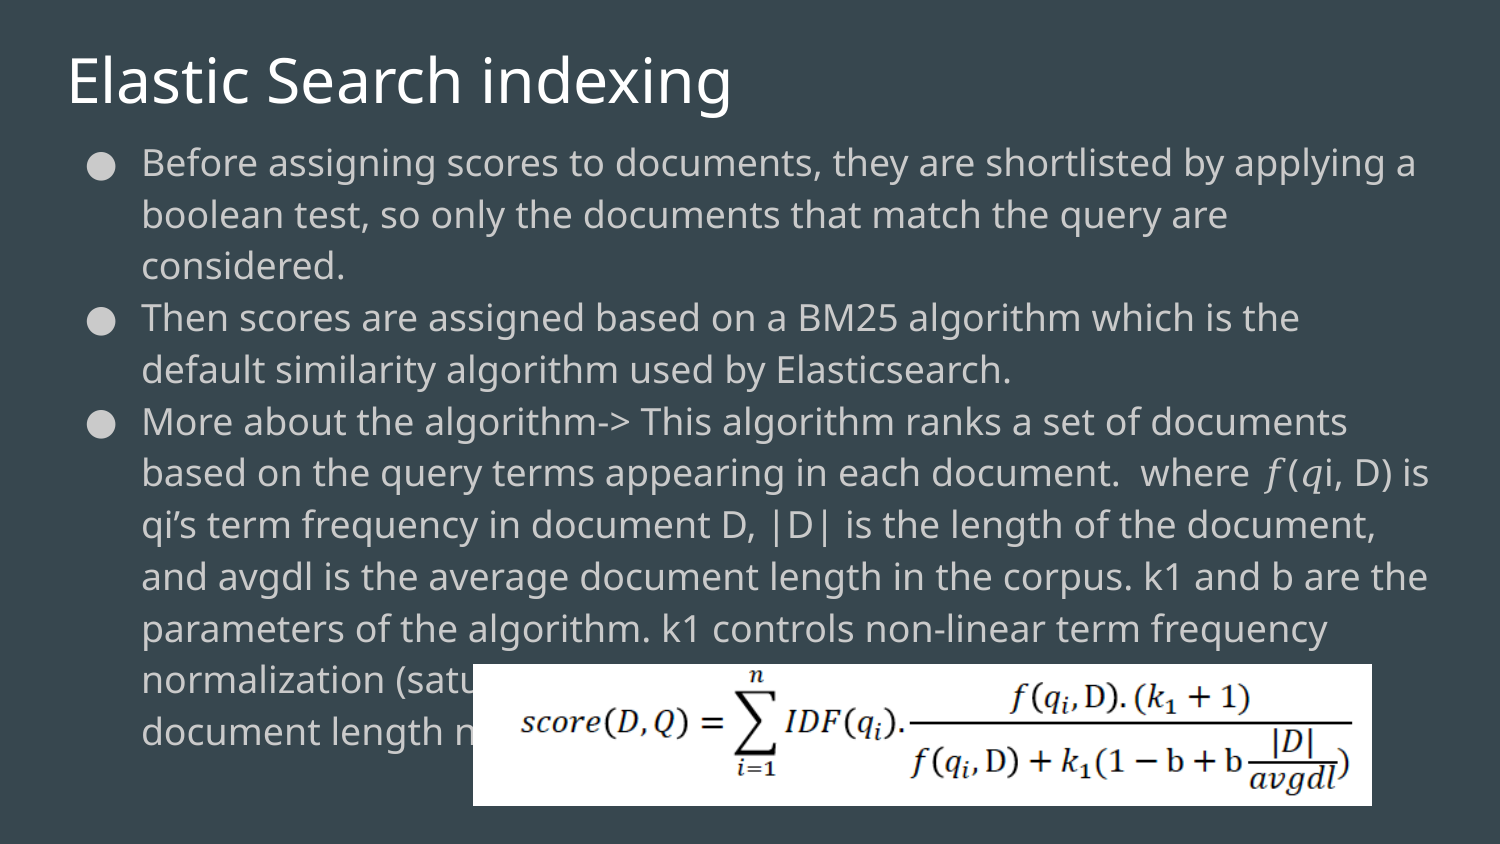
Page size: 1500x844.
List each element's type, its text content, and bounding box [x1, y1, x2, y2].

picture [472, 663, 1372, 807]
title Elastic Search indexing [51, 26, 1449, 117]
list Before assigning scores to documents, they are shortlisted by applying a boolean test, so only the documents that match the query are considered. Then scores are assigned based on a BM25 algorithm which is the default similarity algorithm used by Elasticsearch. More about the algorithm-> This algorithm ranks a set of documents based on the query terms appearing in each document. where 𝑓(𝑞i, D) is qi’s term frequency in document D, |D| is the length of the document, and avgdl is the average document length in the corpus. k1 and b are the parameters of the algorithm. k1 controls non-linear term frequency normalization (saturation); default= 1.2 and b controls to what degree document length normalizes tf (term frequency) values(default 0.75). [51, 117, 1449, 678]
